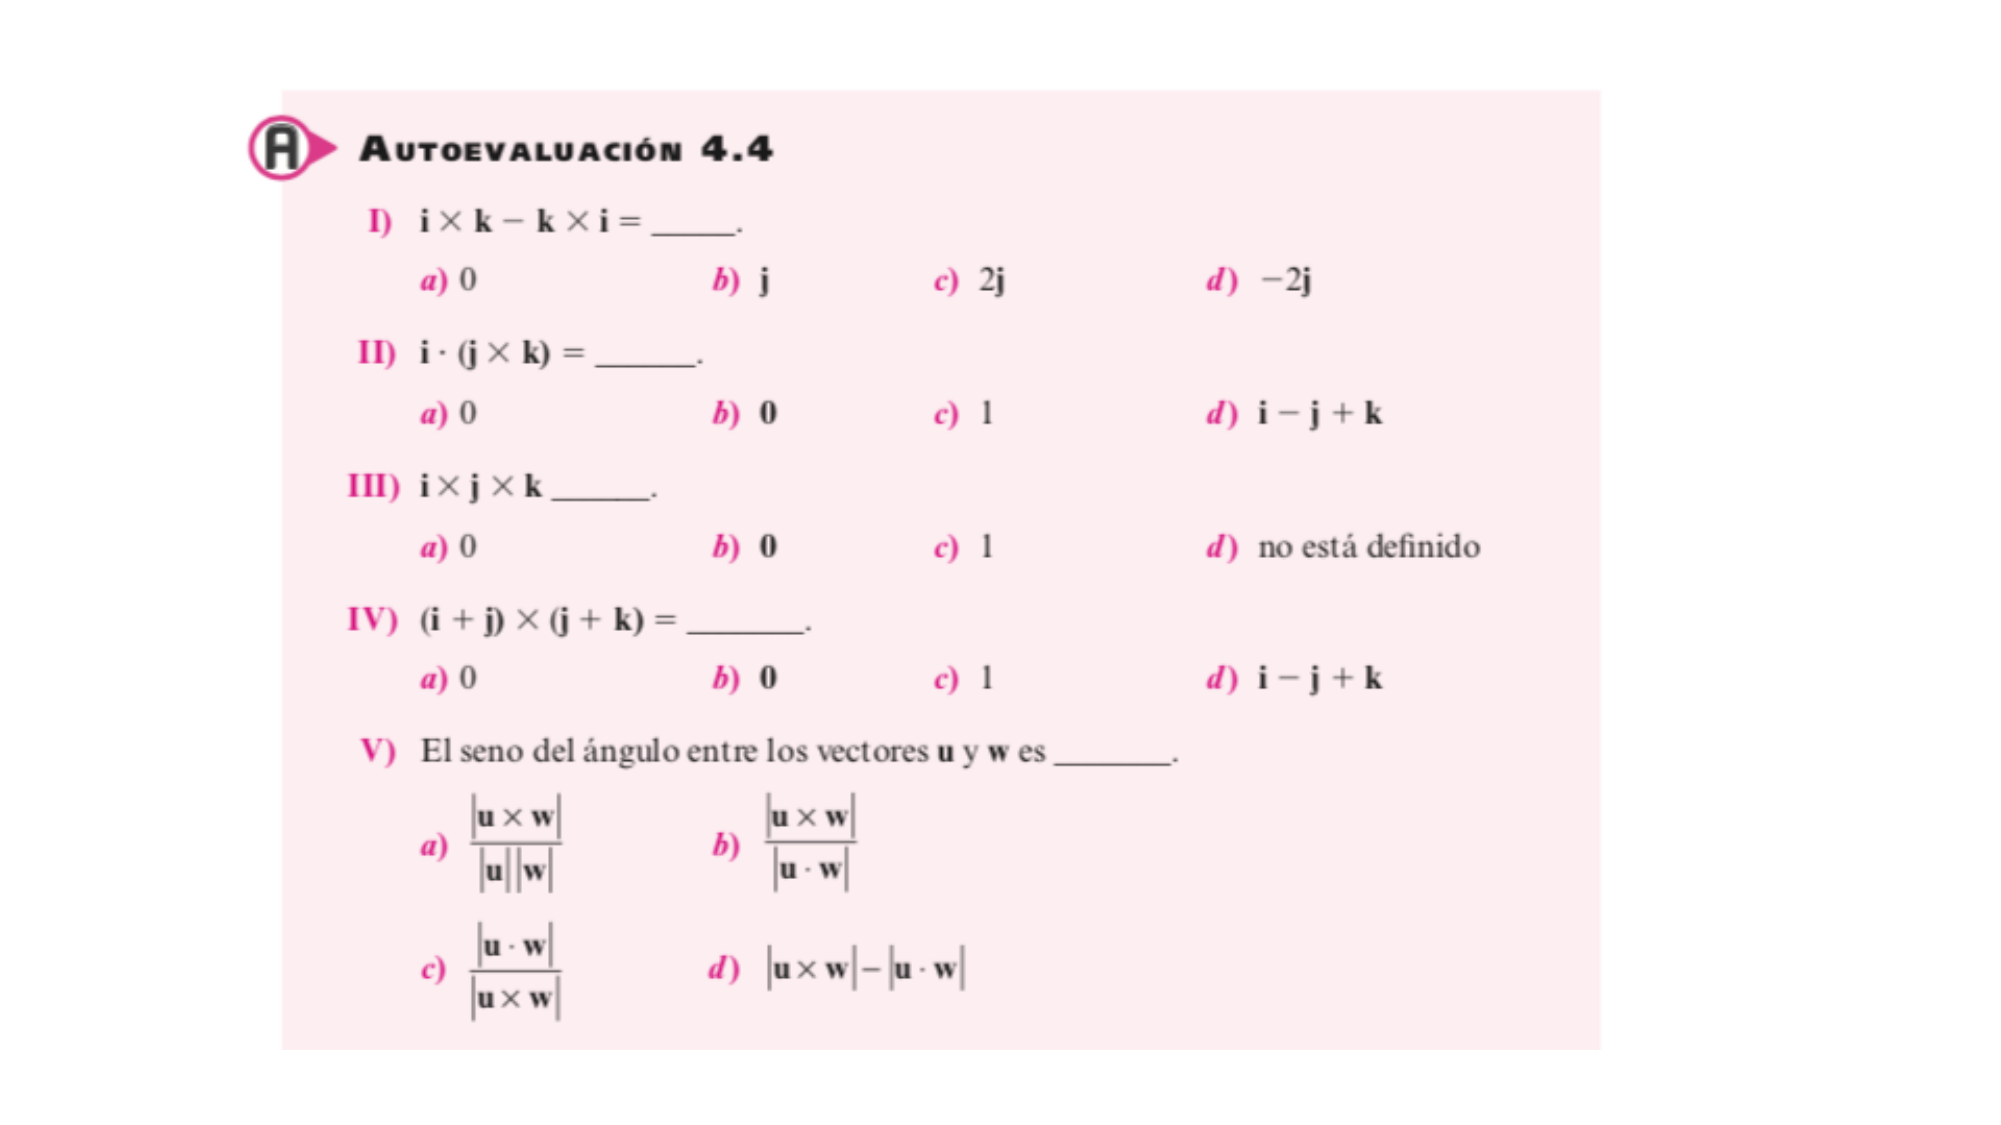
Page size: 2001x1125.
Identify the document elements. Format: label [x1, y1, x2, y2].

picture [228, 74, 1602, 1050]
